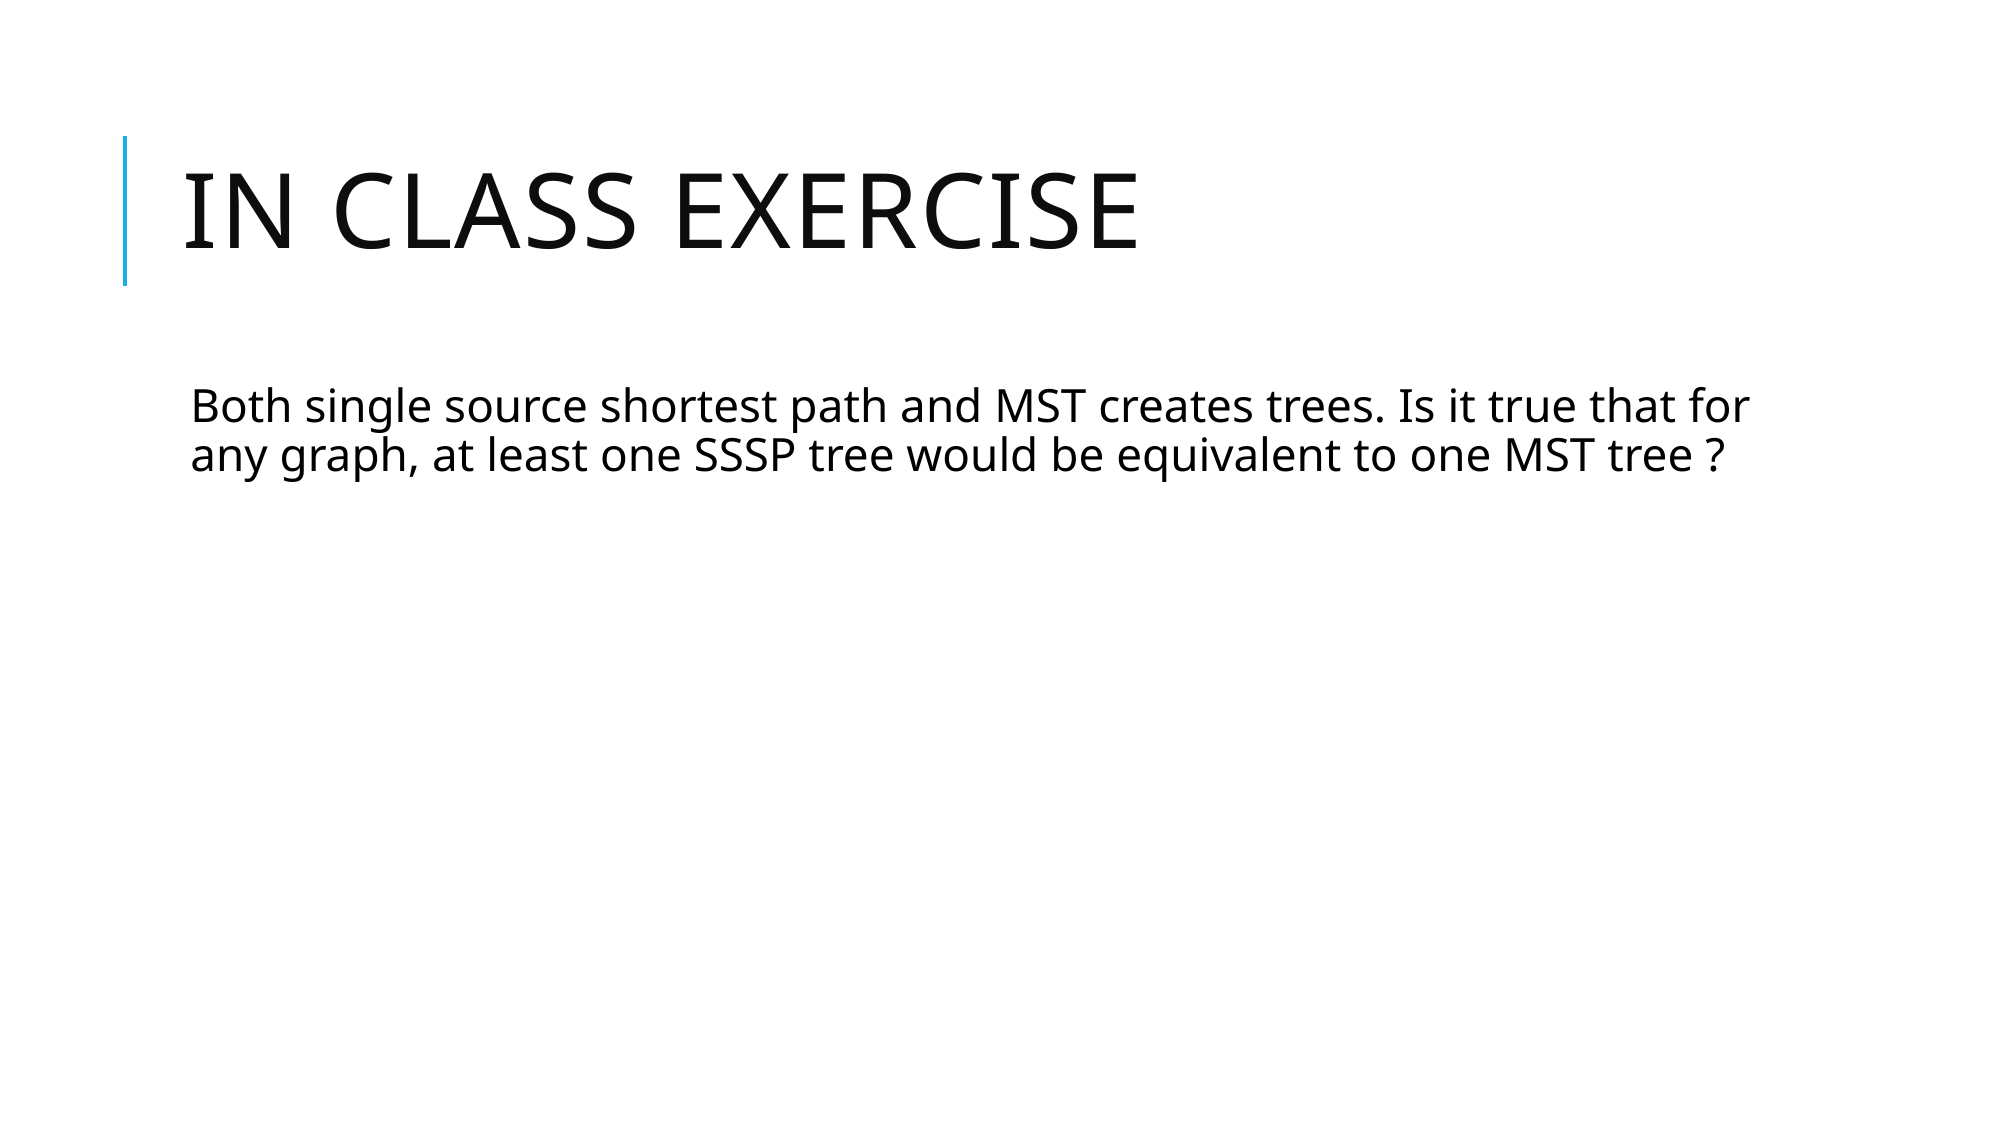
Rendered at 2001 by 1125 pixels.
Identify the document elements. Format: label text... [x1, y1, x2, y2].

title In Class Exercise [168, 96, 1763, 342]
list Both single source shortest path and MST creates trees. Is it true that for any graph, at least one SSSP tree would be equivalent to one MST tree ? [168, 375, 1763, 1035]
